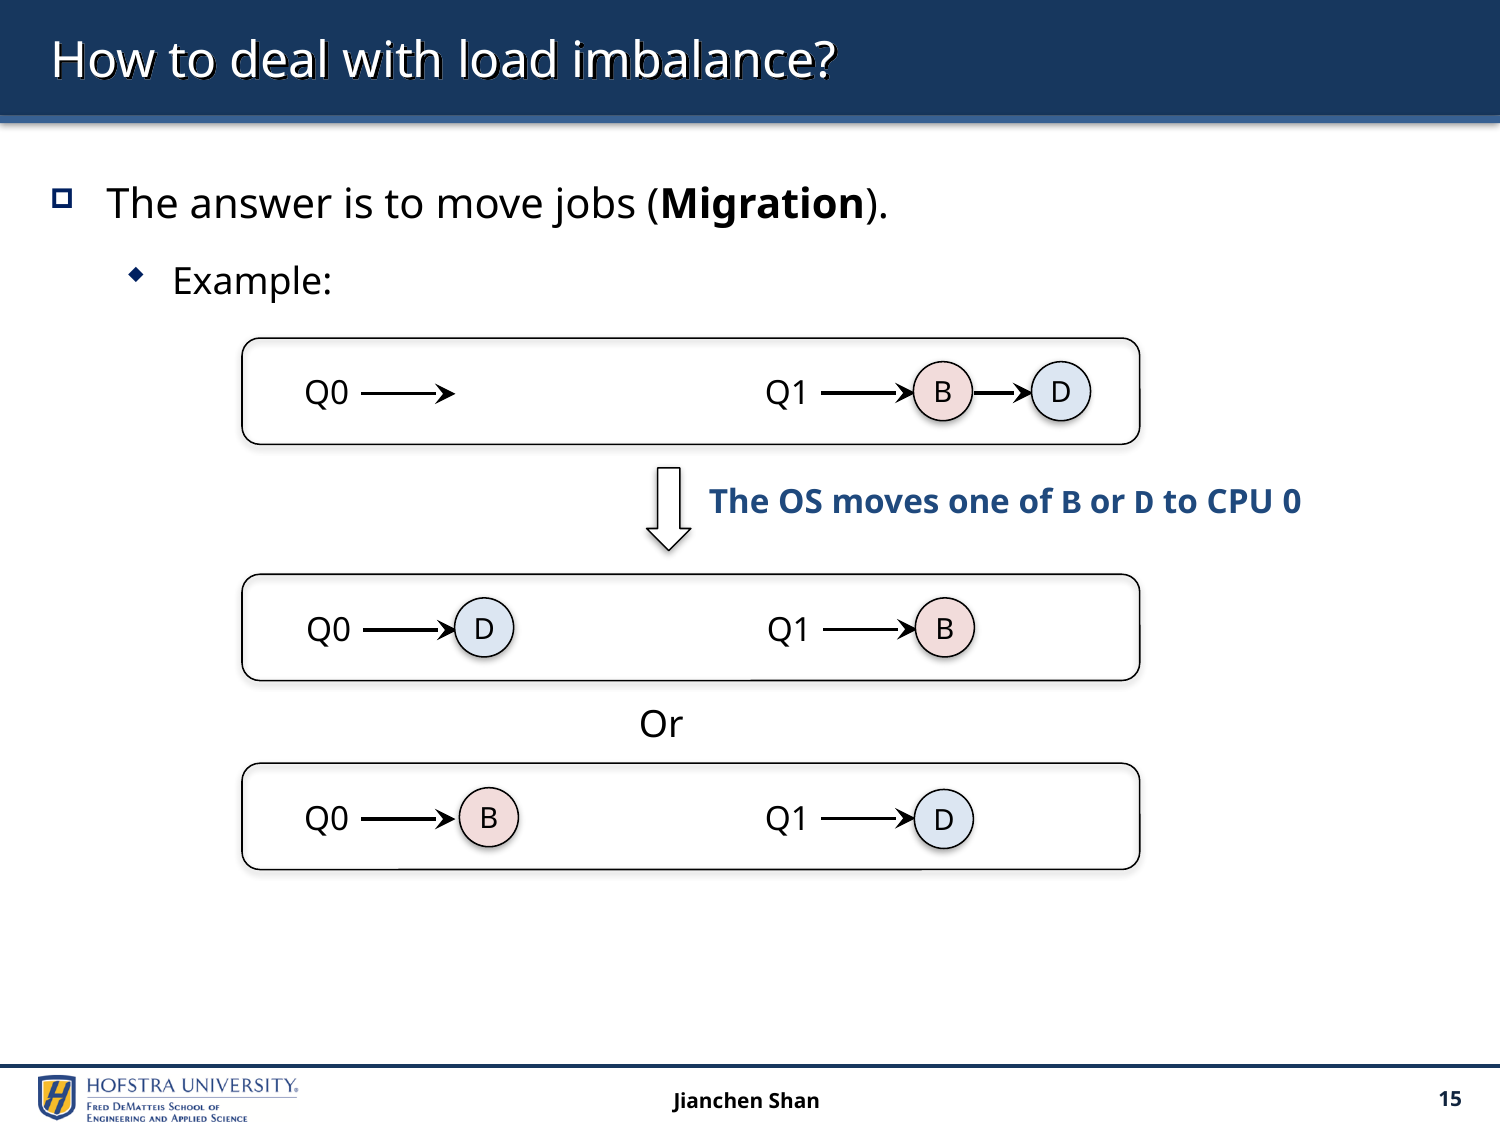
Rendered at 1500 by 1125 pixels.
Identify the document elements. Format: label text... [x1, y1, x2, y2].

picture [33, 1072, 299, 1124]
text_box [238, 334, 1143, 448]
slide_number 15 [1306, 1081, 1483, 1118]
text_box [238, 760, 1143, 873]
text_box The OS moves one of B or D to CPU 0 [693, 473, 1459, 528]
text_box Or [596, 692, 727, 753]
text_box [643, 464, 694, 554]
text_box [238, 571, 1143, 684]
list The answer is to move jobs (Migration). Example: [34, 144, 1477, 1048]
footer Jianchen Shan [497, 1079, 997, 1117]
title How to deal with load imbalance? [34, 8, 1477, 106]
